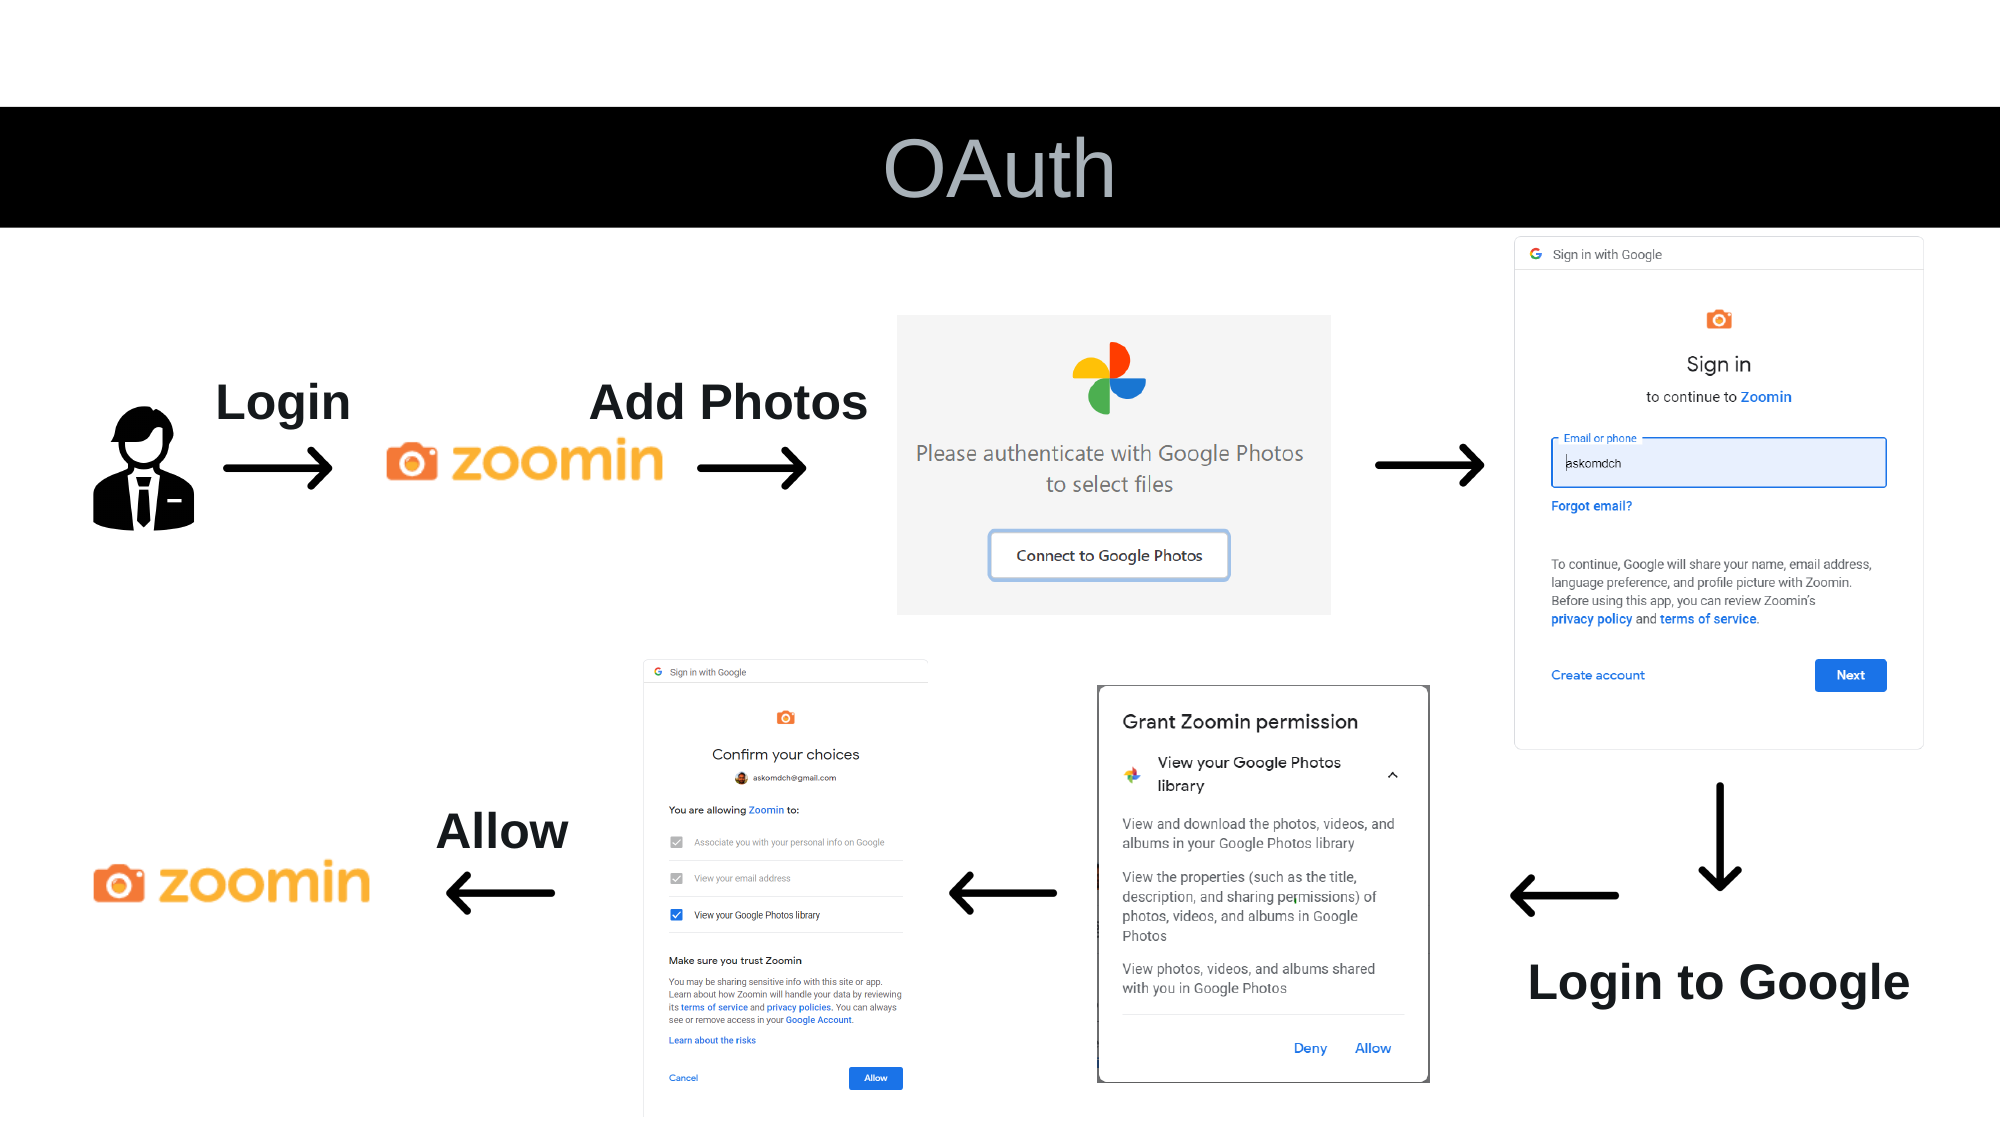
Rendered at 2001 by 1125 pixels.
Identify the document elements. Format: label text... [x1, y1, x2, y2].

text_box Login [200, 362, 367, 438]
picture [897, 315, 1331, 615]
picture [362, 407, 811, 530]
picture [1505, 835, 1624, 956]
picture [1660, 776, 1781, 897]
picture [641, 658, 928, 1117]
text_box Allow [420, 791, 585, 867]
picture [68, 392, 337, 543]
picture [1097, 685, 1430, 1083]
picture [69, 829, 400, 952]
picture [1370, 404, 1489, 526]
text_box Login to Google [1512, 942, 1937, 1018]
text_box Add Photos [573, 362, 884, 438]
text_box OAuth [866, 106, 1134, 222]
picture [441, 832, 560, 954]
picture [1507, 229, 1932, 756]
text_box [0, 106, 2000, 229]
picture [943, 832, 1062, 954]
